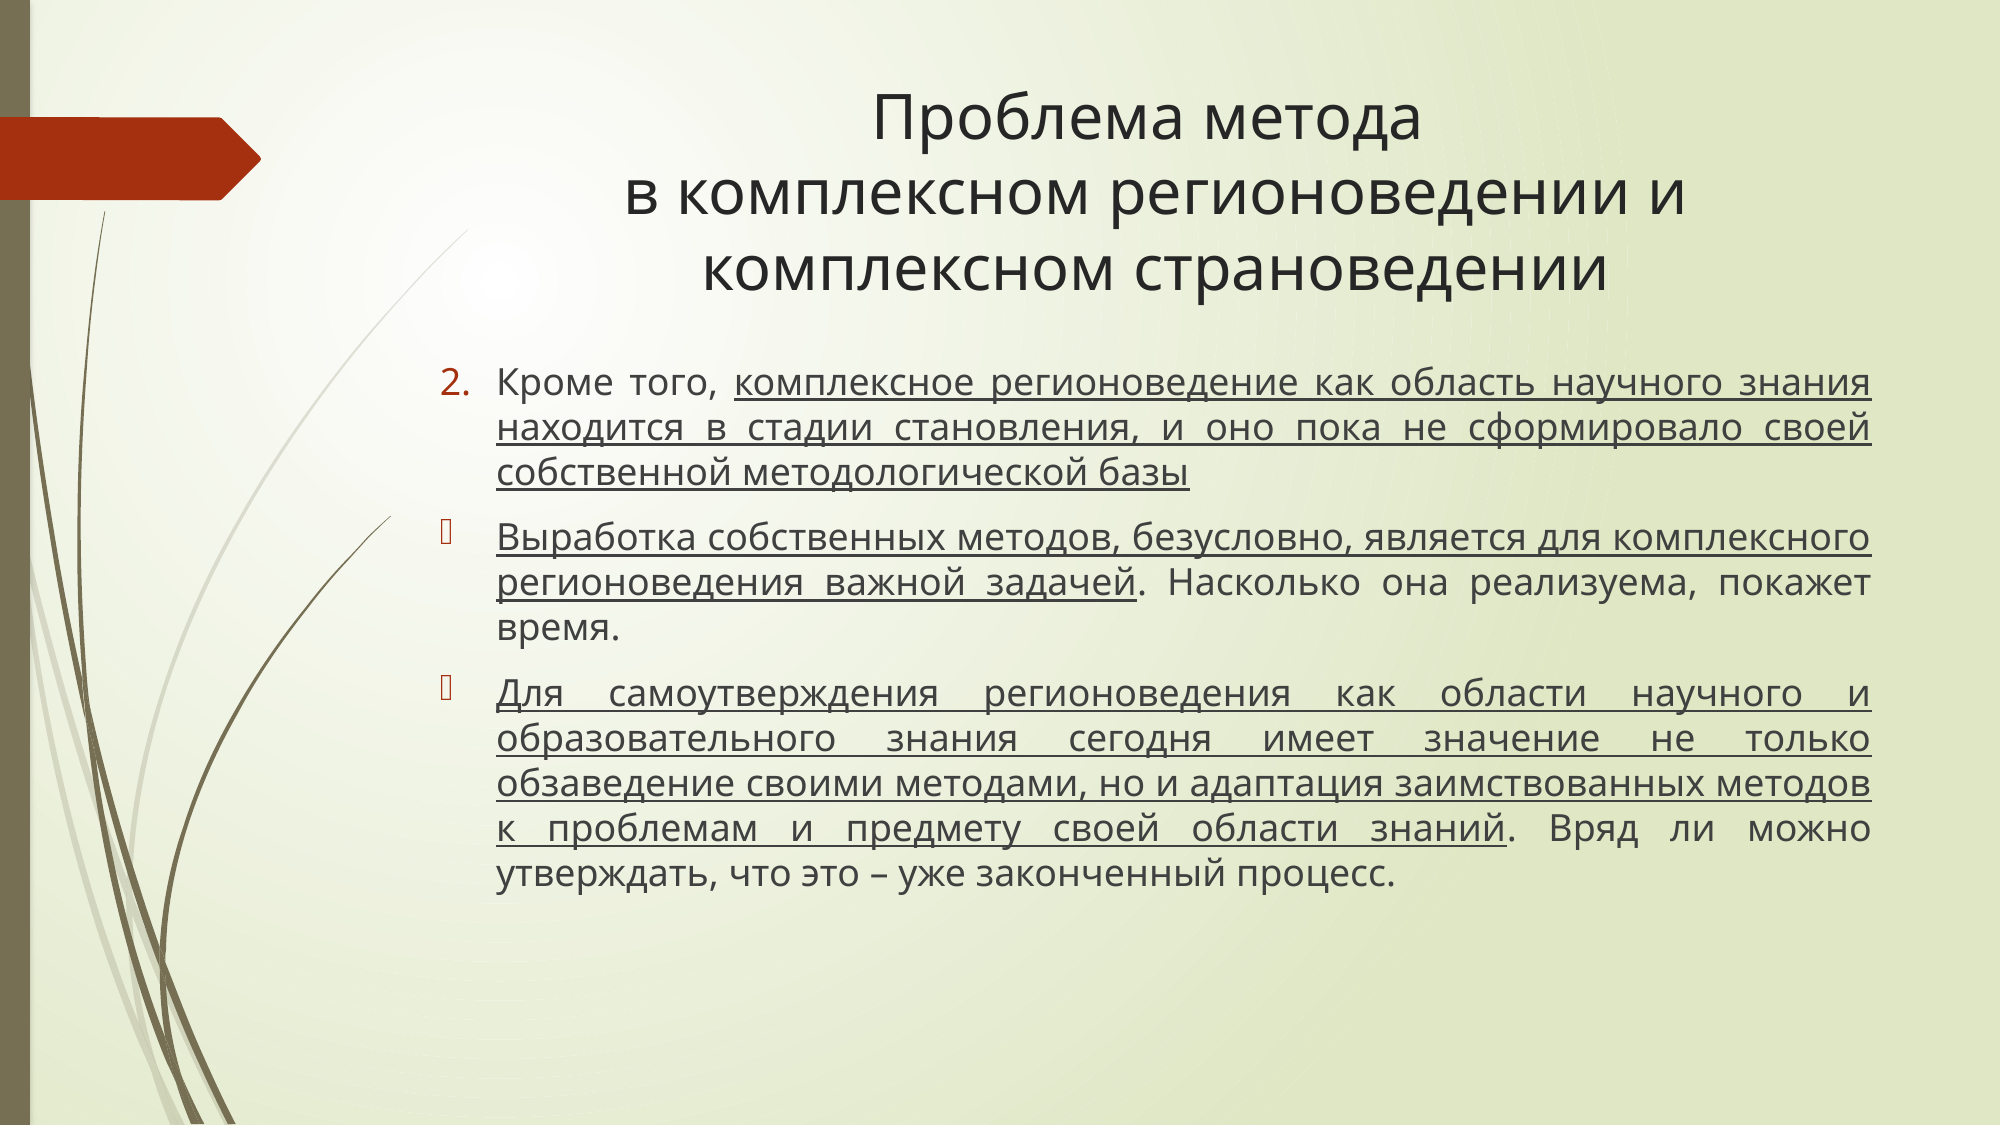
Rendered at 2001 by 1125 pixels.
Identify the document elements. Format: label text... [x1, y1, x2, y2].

list Кроме того, комплексное регионоведение как область научного знания находится в стадии становления, и оно пока не сформировало своей собственной методологической базы Выработка собственных методов, безусловно, является для комплексного регионоведения важной задачей. Насколько она реализуема, покажет время. Для самоутверждения регионоведения как области научного и образовательного знания сегодня имеет значение не только обзаведение своими методами, но и адаптация заимствованных методов к проблемам и предмету своей области знаний. Вряд ли можно утверждать, что это – уже законченный процесс. [424, 350, 1888, 1016]
title Проблема метода в комплексном регионоведении и комплексном страноведении [425, 68, 1888, 313]
